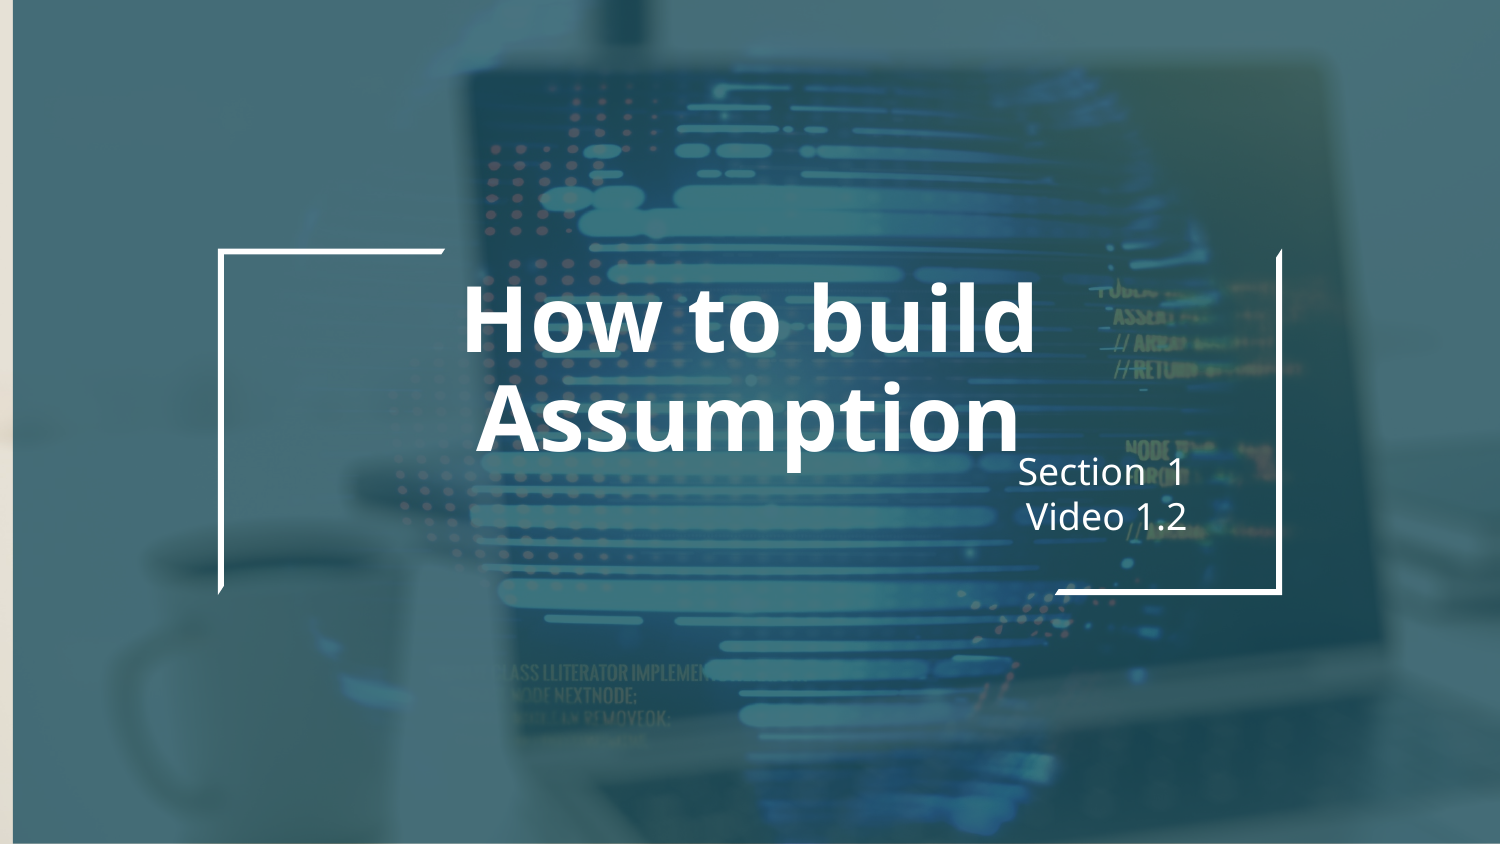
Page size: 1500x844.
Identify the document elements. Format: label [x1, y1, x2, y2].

text_box [217, 248, 1283, 596]
picture [0, 0, 1500, 844]
